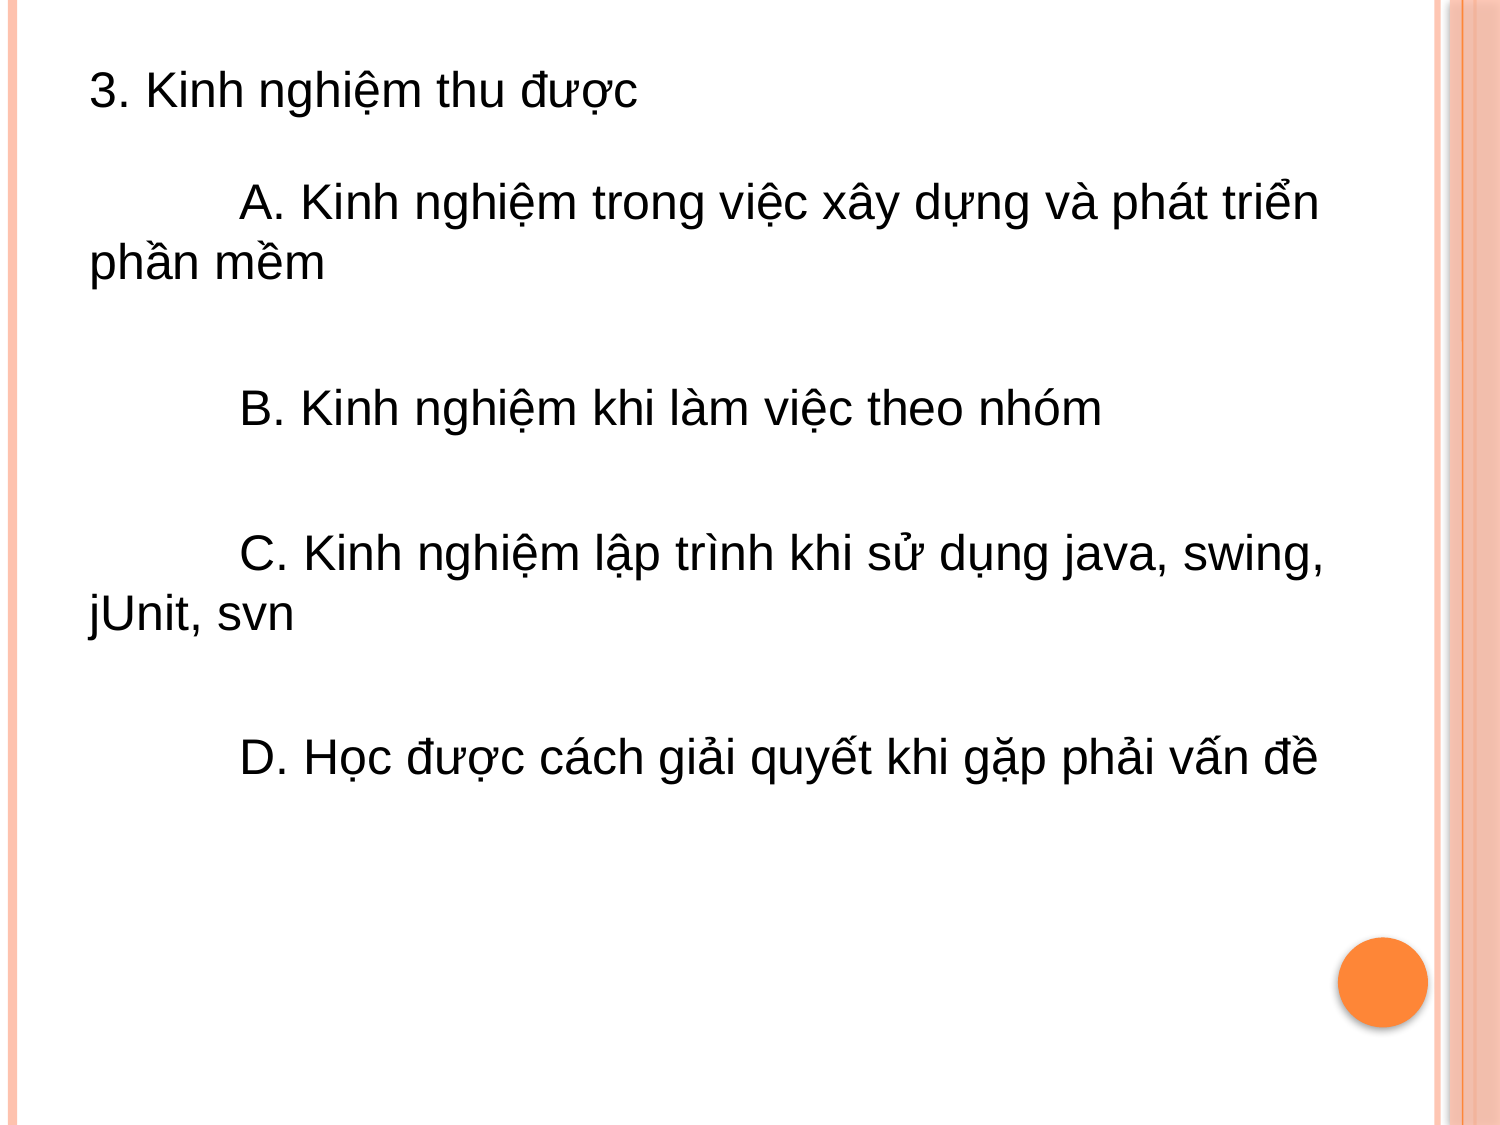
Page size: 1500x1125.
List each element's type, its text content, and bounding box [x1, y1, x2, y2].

text_box 3. Kinh nghiệm thu được [75, 49, 1428, 145]
text_box A. Kinh nghiệm trong việc xây dựng và phát triển phần mềm B. Kinh nghiệm khi làm việc theo nhóm C. Kinh nghiệm lập trình khi sử dụng java, swing, jUnit, svn D. Học được cách giải quyết khi gặp phải vấn đề [75, 162, 1428, 970]
